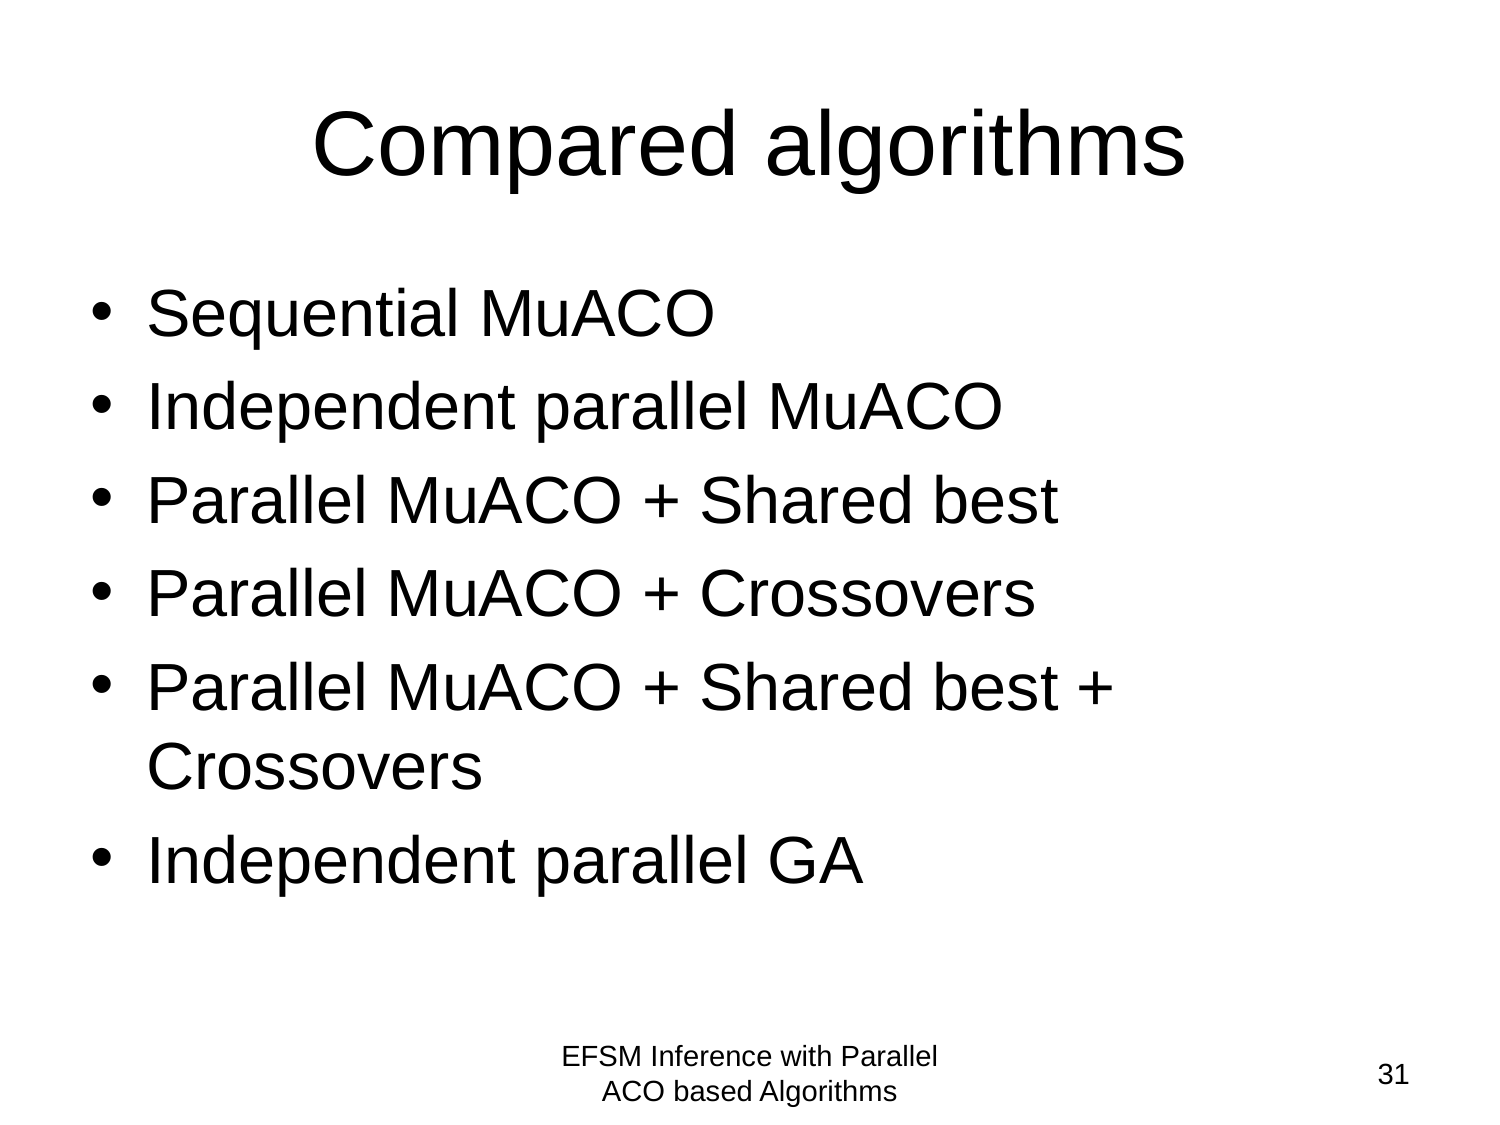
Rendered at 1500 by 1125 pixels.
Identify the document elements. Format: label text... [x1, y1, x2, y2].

list Sequential MuACO Independent parallel MuACO Parallel MuACO + Shared best Parallel MuACO + Crossovers Parallel MuACO + Shared best + Crossovers Independent parallel GA [75, 262, 1425, 1005]
title Compared algorithms [75, 45, 1425, 233]
footer EFSM Inference with Parallel ACO based Algorithms [512, 1042, 988, 1103]
slide_number 31 [1074, 1042, 1425, 1103]
